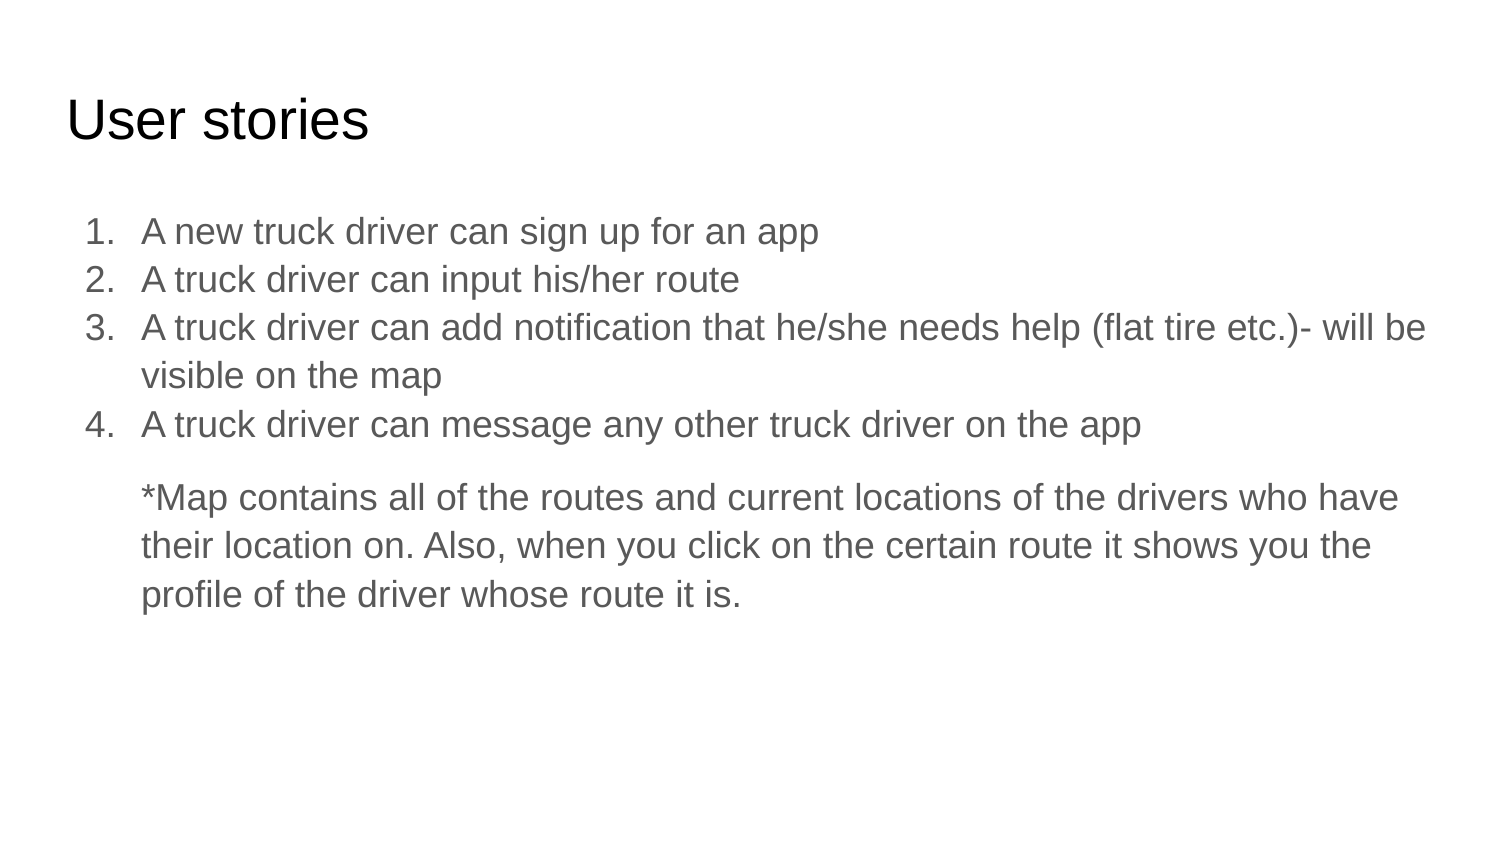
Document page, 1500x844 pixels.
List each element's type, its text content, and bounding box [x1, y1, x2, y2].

list A new truck driver can sign up for an app A truck driver can input his/her route A truck driver can add notification that he/she needs help (flat tire etc.)- will be visible on the map A truck driver can message any other truck driver on the app *Map contains all of the routes and current locations of the drivers who have their location on. Also, when you click on the certain route it shows you the profile of the driver whose route it is. [51, 189, 1449, 750]
title User stories [51, 72, 1449, 167]
